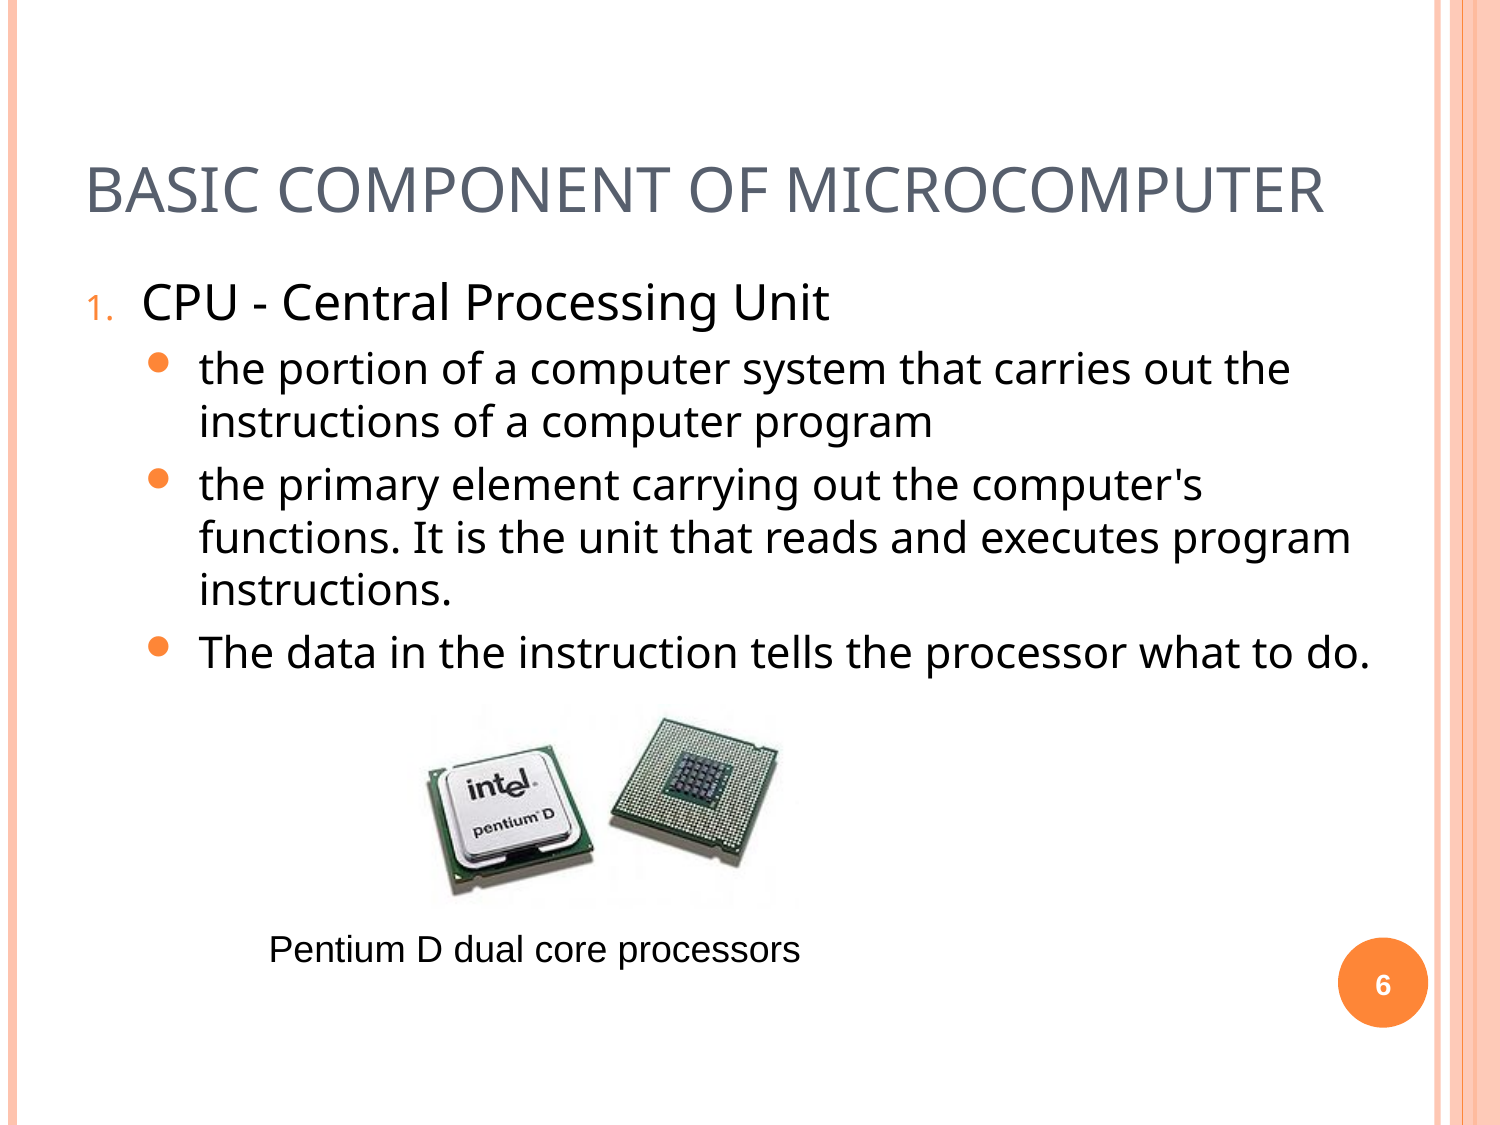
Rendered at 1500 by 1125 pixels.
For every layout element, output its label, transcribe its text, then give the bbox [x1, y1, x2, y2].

text_box <number> [1333, 940, 1434, 1026]
text_box CPU - Central Processing Unit the portion of a computer system that carries out the instructions of a computer program the primary element carrying out the computer's functions. It is the unit that reads and executes program instructions. The data in the instruction tells the processor what to do. [70, 262, 1425, 894]
title BASIC COMPONENT OF MICROCOMPUTER [70, 45, 1425, 233]
picture [407, 704, 799, 912]
text_box Pentium D dual core processors [253, 916, 1069, 978]
